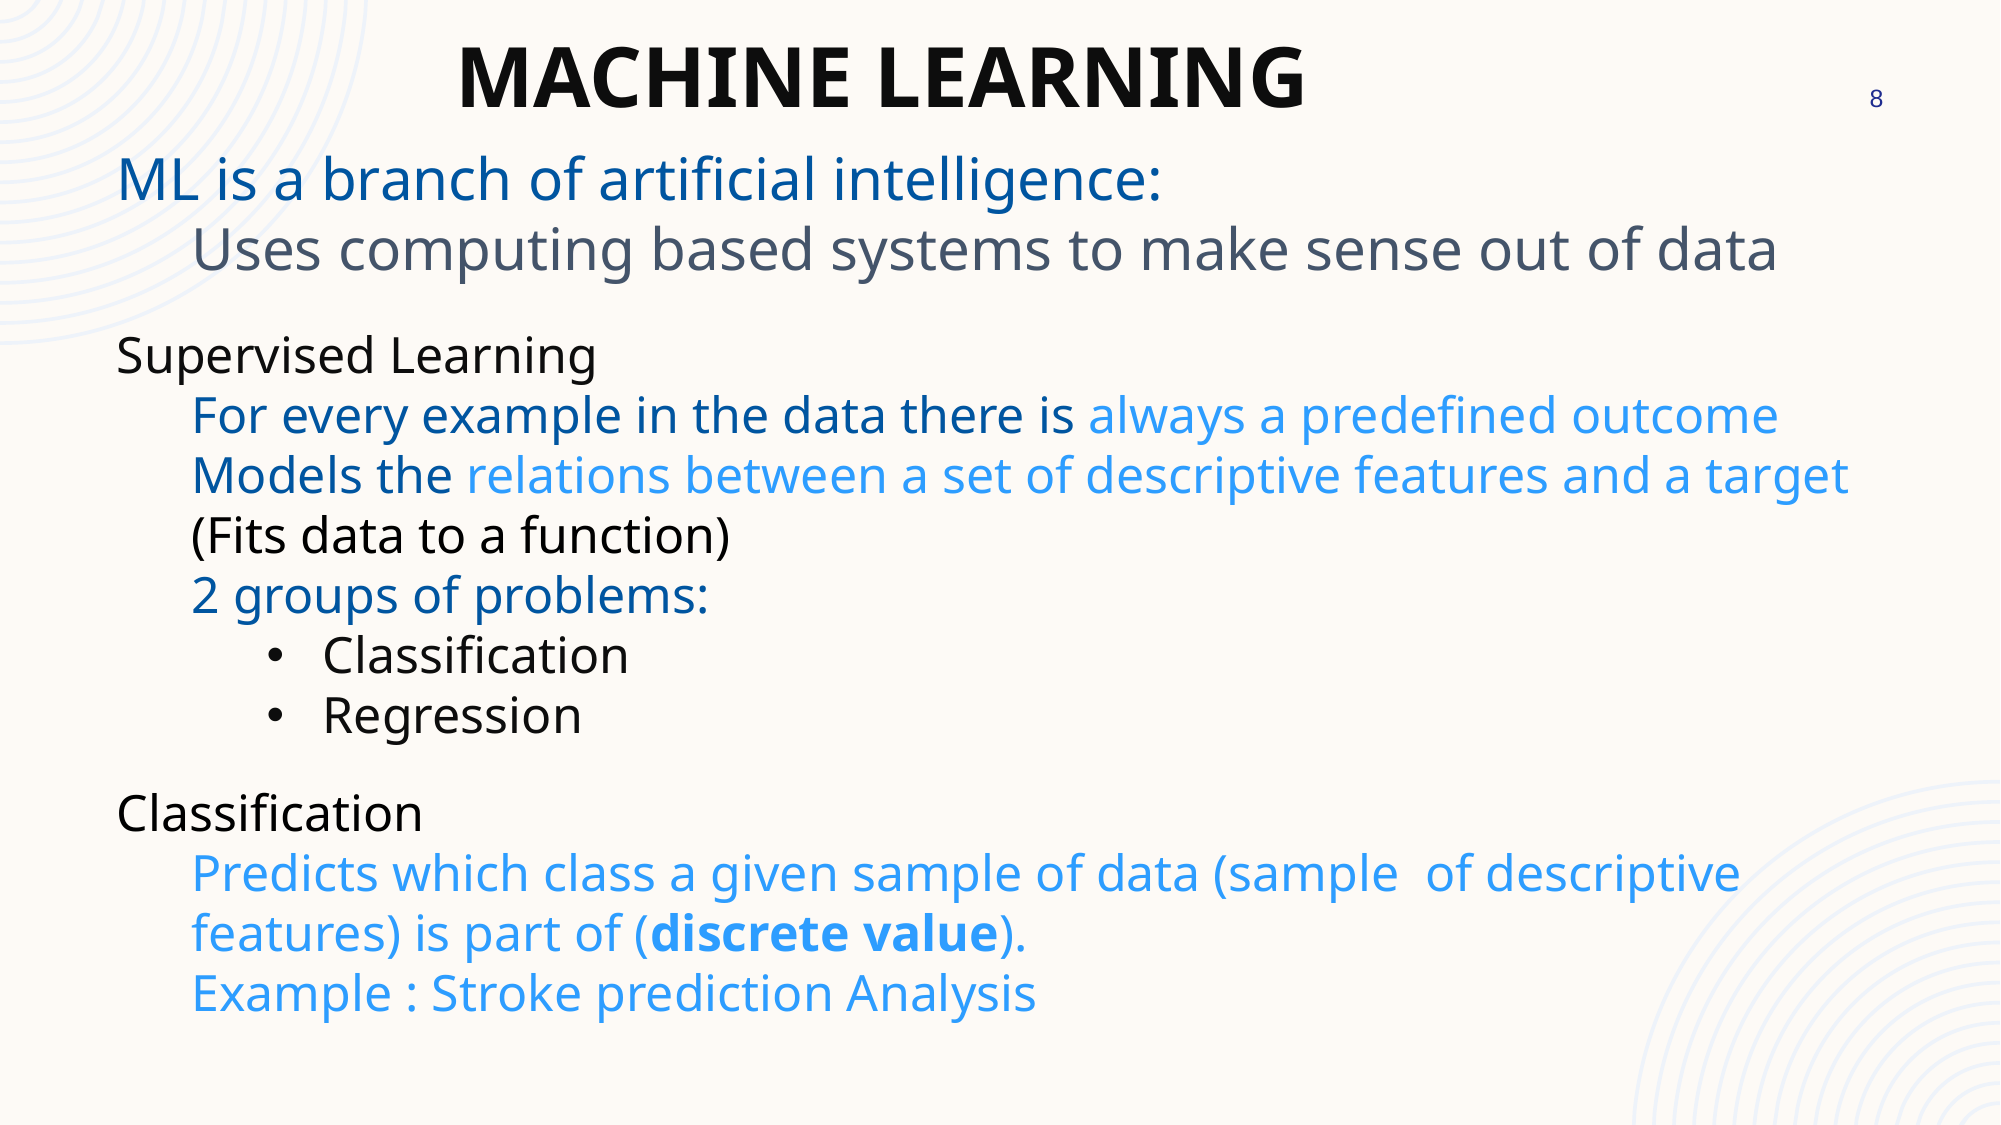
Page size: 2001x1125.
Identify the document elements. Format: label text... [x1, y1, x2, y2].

text_box Classification Predicts which class a given sample of data (sample of descriptive features) is part of (discrete value). Example : Stroke prediction Analysis [101, 773, 1898, 1029]
footer MACHINE LEARNING [101, 28, 1663, 120]
text_box ML is a branch of artificial intelligence: Uses computing based systems to make sense out of data [101, 134, 1898, 290]
slide_number 8 [1795, 75, 1958, 120]
text_box Supervised Learning For every example in the data there is always a predefined outcome Models the relations between a set of descriptive features and a target (Fits data to a function) 2 groups of problems: Classification Regression [101, 316, 1898, 752]
